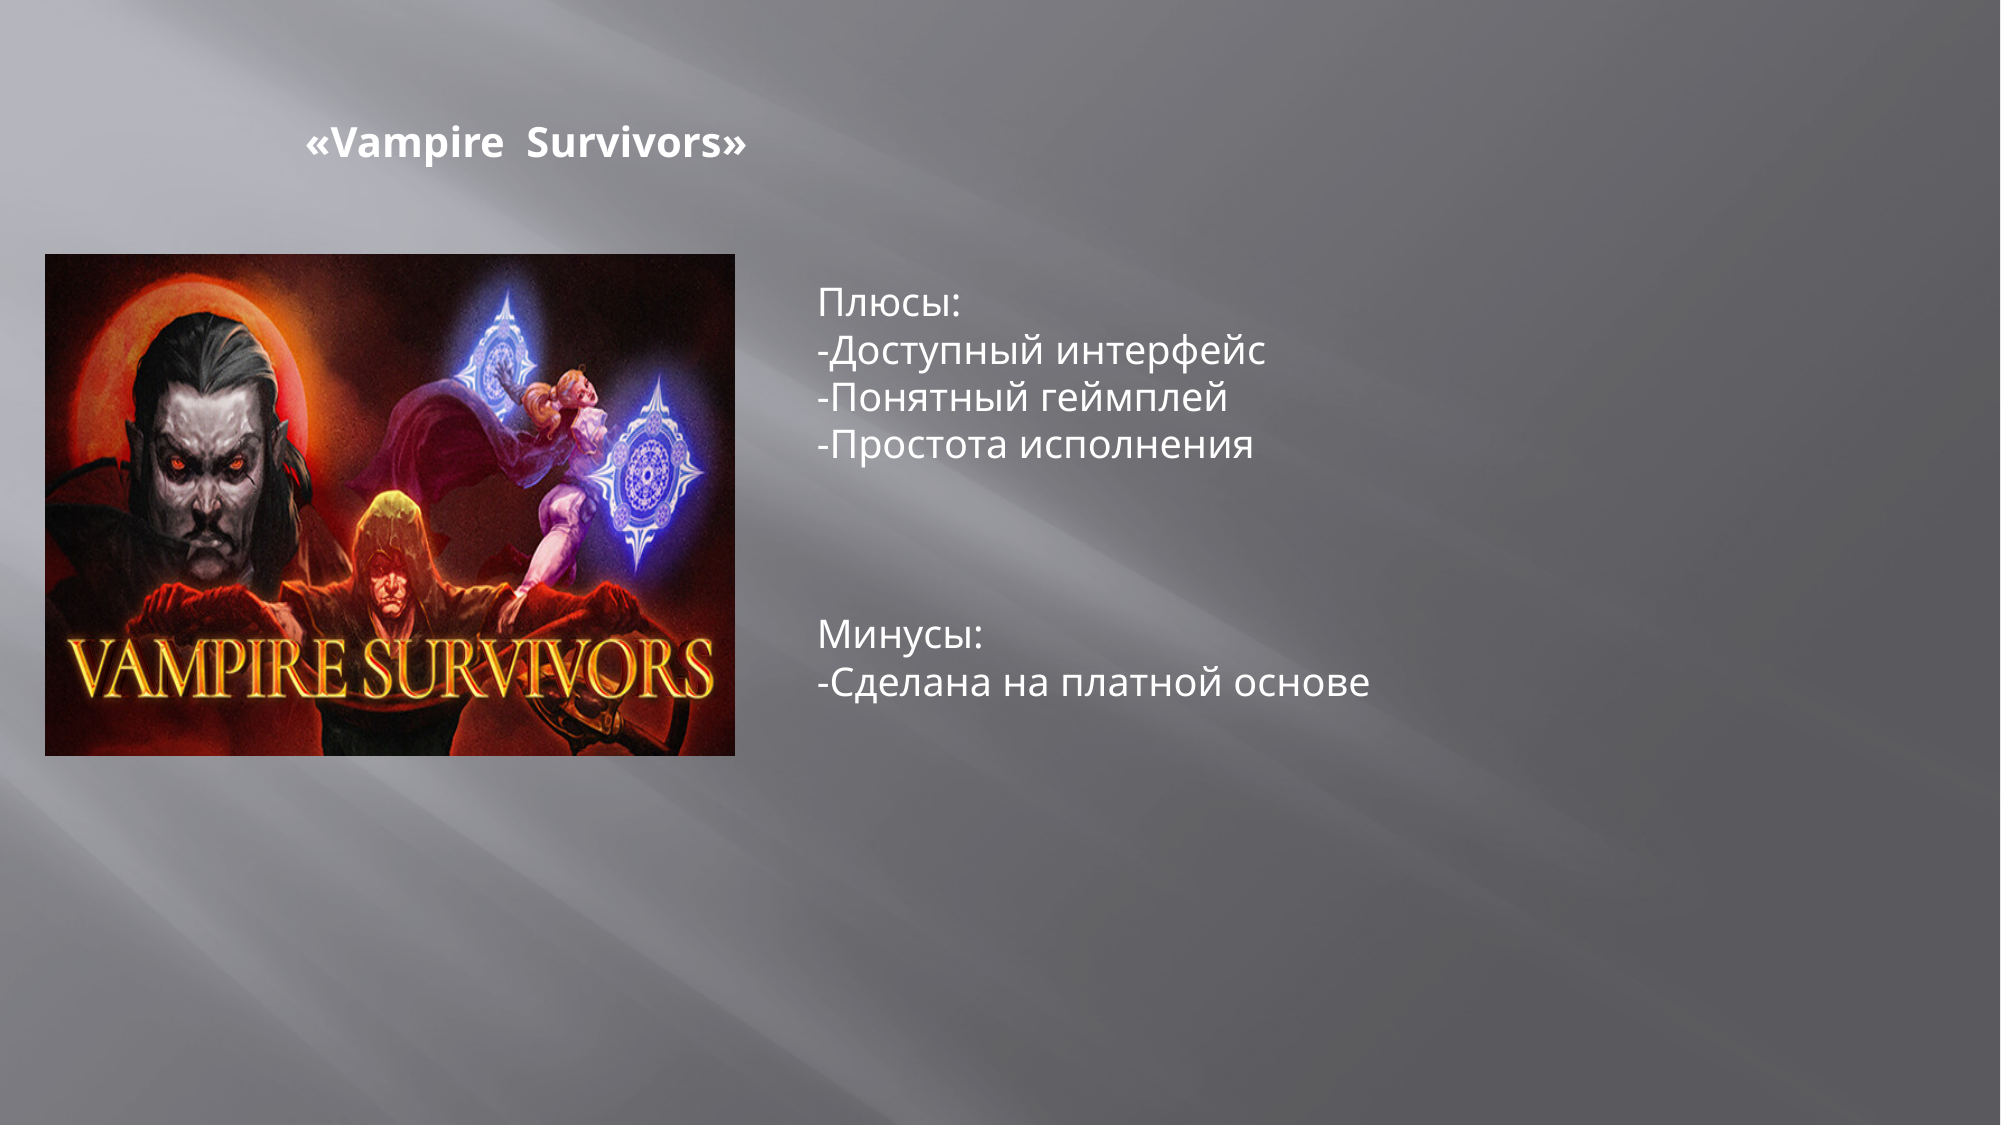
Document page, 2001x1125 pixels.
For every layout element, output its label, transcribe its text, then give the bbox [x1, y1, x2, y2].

text_box «Vampire Survivors» [289, 100, 952, 181]
picture [45, 253, 735, 756]
text_box Плюсы: -Доступный интерфейс -Понятный геймплей -Простота исполнения Минусы: -Сделана на платной основе [801, 262, 1557, 857]
